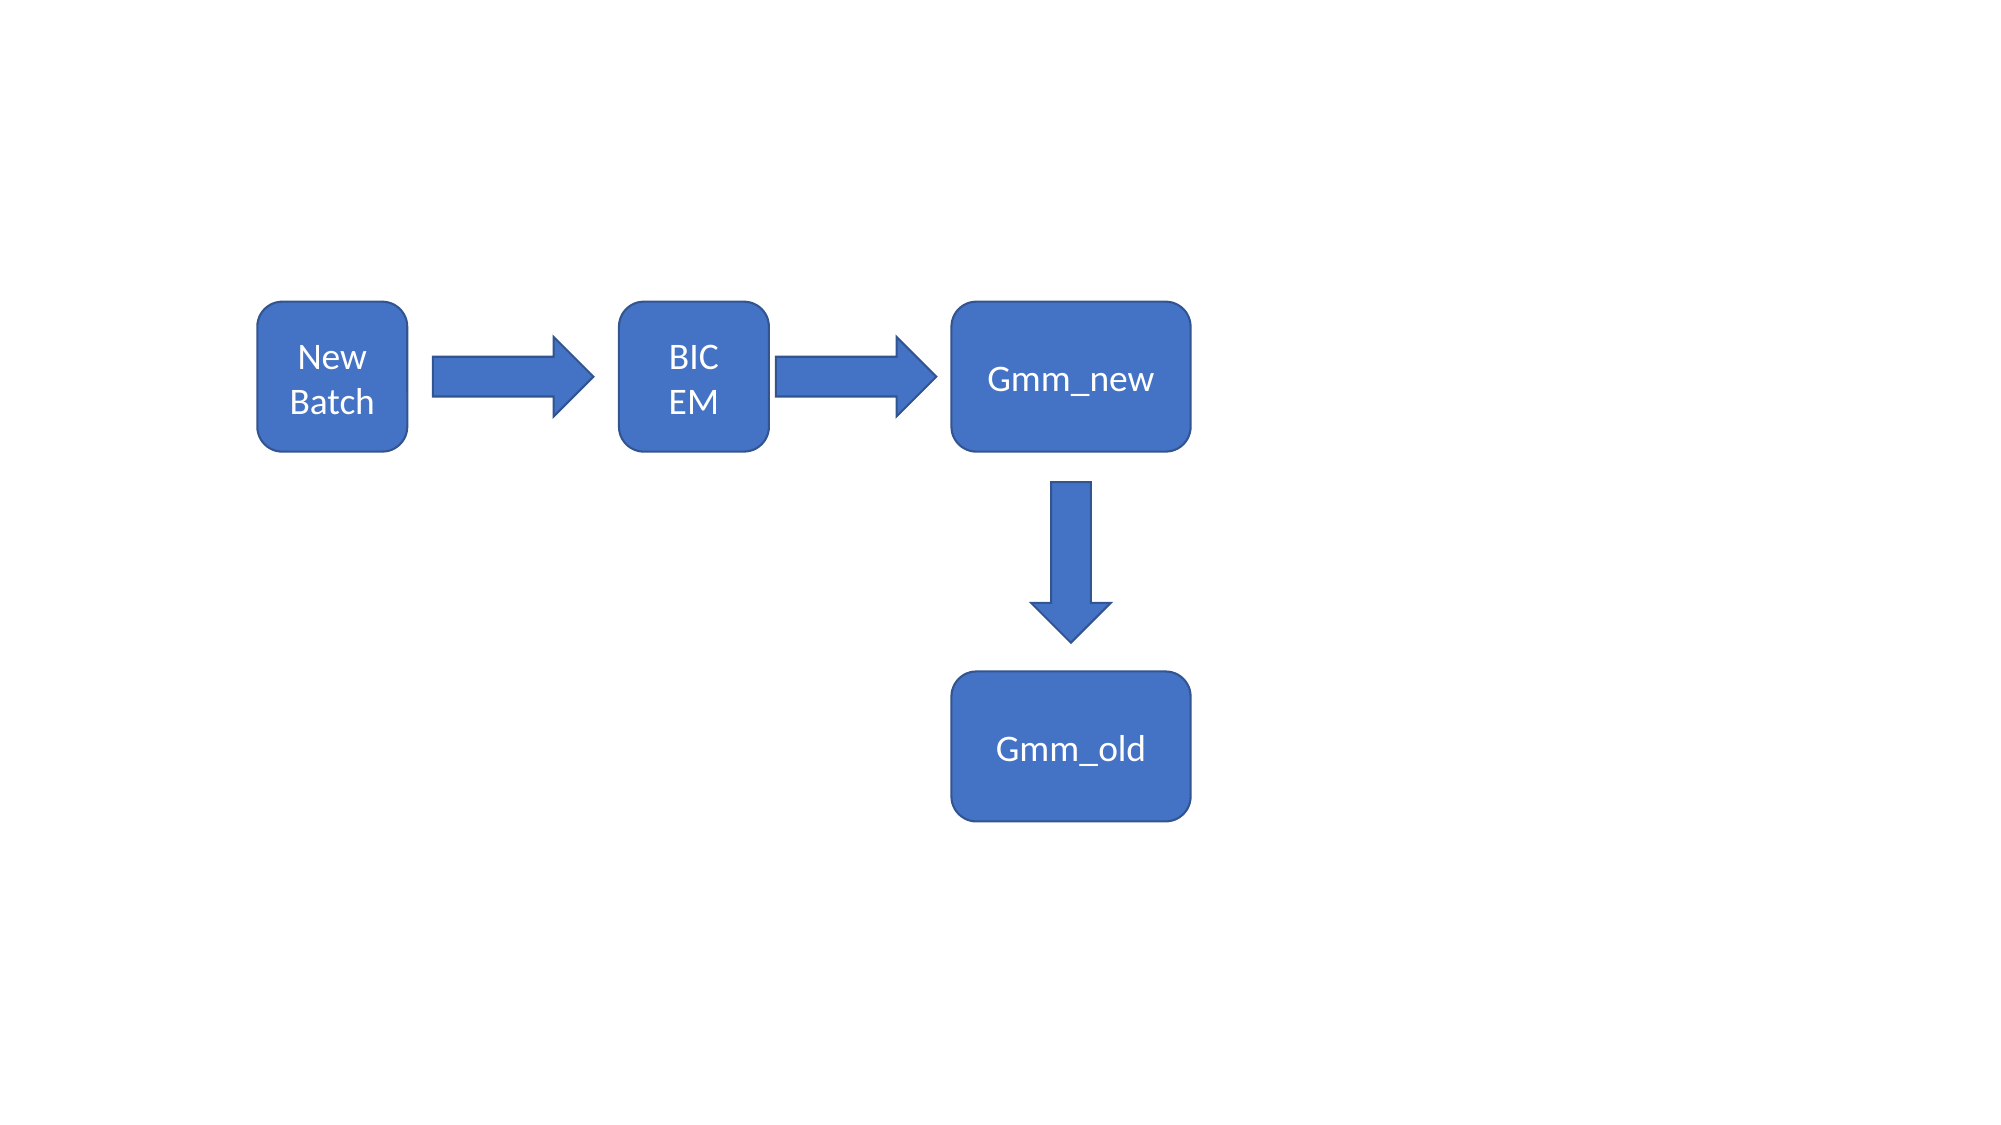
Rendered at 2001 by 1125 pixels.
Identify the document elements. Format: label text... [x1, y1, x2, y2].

text_box [1028, 481, 1114, 645]
text_box [431, 334, 595, 419]
text_box Gmm_old [950, 670, 1192, 823]
text_box New Batch [256, 300, 409, 453]
text_box [774, 334, 938, 419]
text_box Gmm_new [950, 300, 1192, 453]
text_box BIC EM [617, 300, 770, 453]
